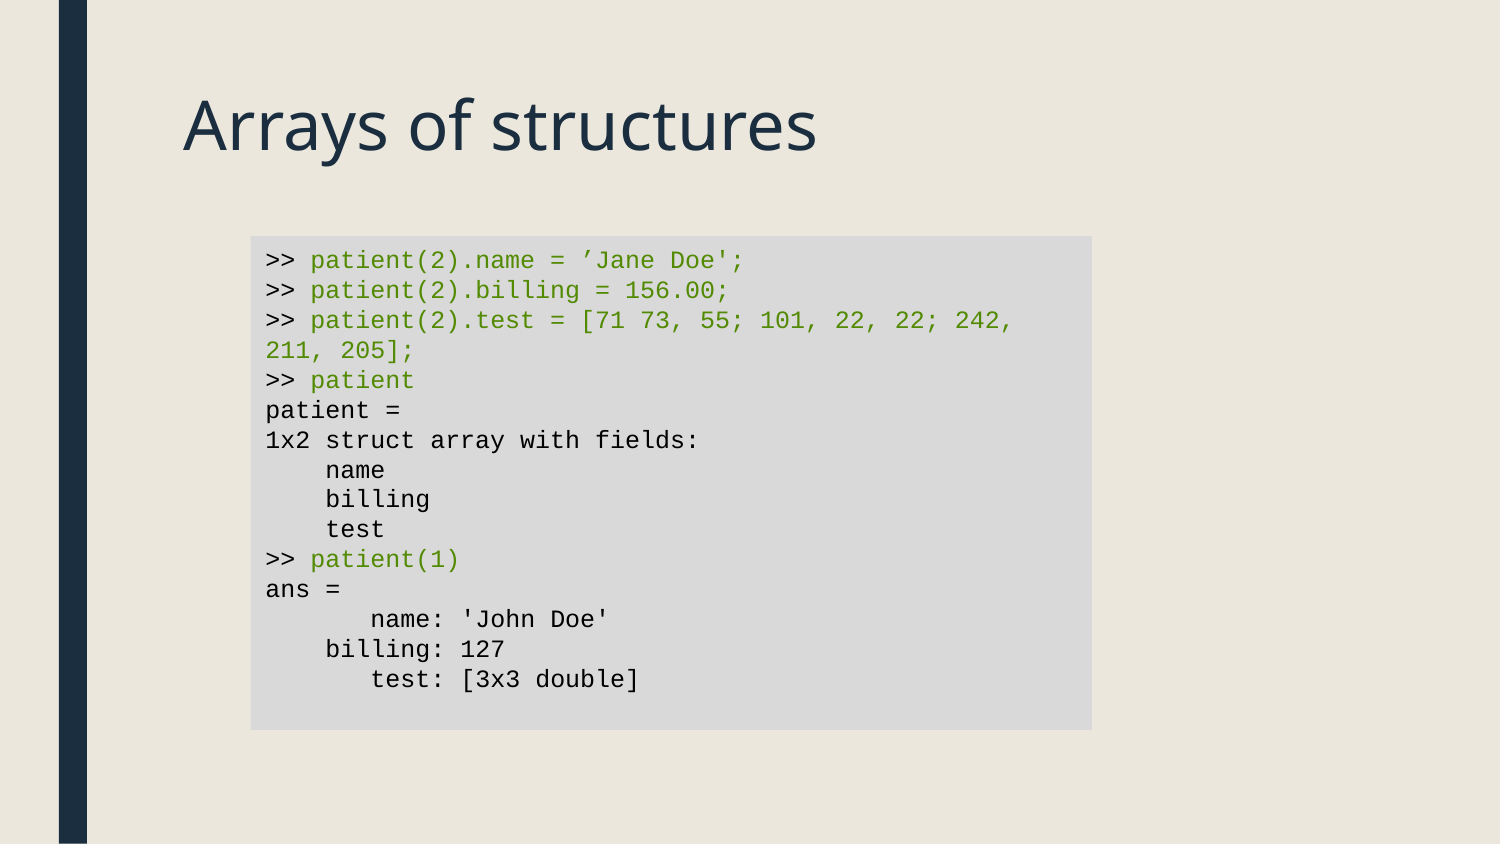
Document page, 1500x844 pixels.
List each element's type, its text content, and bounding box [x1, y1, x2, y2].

title Arrays of structures [168, 84, 1351, 268]
text_box >> patient(2).name = ’Jane Doe'; >> patient(2).billing = 156.00; >> patient(2).test = [71 73, 55; 101, 22, 22; 242, 211, 205]; >> patient patient = 1x2 struct array with fields: name billing test >> patient(1) ans = name: 'John Doe' billing: 127 test: [3x3 double] [250, 236, 1092, 730]
